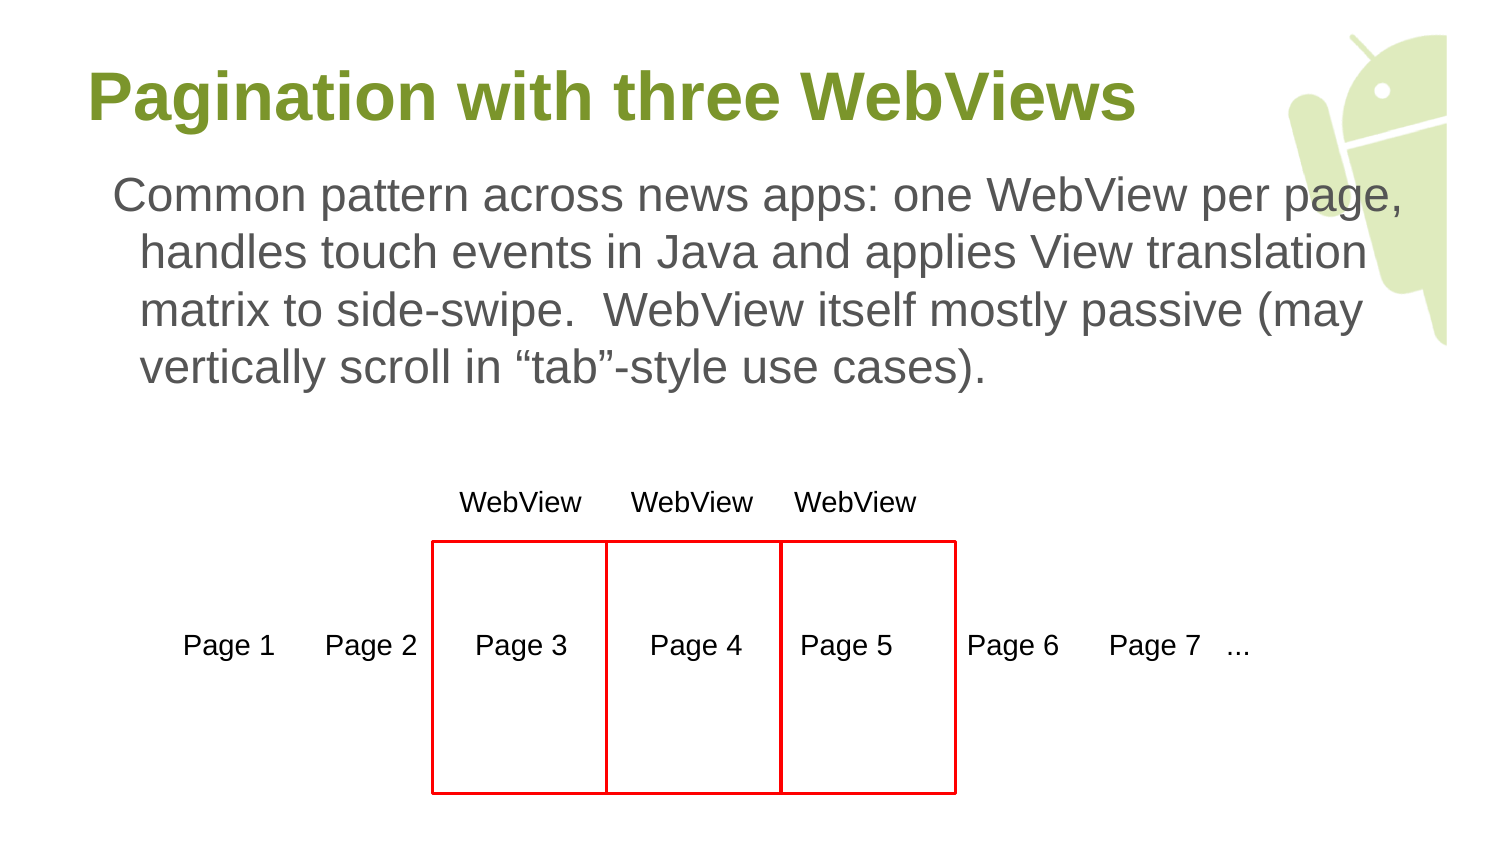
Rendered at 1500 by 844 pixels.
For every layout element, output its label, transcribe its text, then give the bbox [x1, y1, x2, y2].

text_box [432, 541, 606, 794]
text_box WebView WebView WebView [444, 474, 1019, 527]
list Common pattern across news apps: one WebView per page, handles touch events in Java and applies View translation matrix to side-swipe. WebView itself mostly passive (may vertically scroll in “tab”-style use cases). [75, 150, 1425, 770]
text_box [781, 541, 956, 794]
text_box Page 1 Page 2 Page 3 Page 4 Page 5 Page 6 Page 7 ... [956, 611, 1283, 685]
title Pagination with three WebViews [75, 55, 1425, 130]
picture [1286, 33, 1447, 347]
text_box Page 1 Page 2 Page 3 Page 4 Page 5 Page 6 Page 7 ... [151, 611, 432, 685]
text_box [606, 541, 781, 794]
